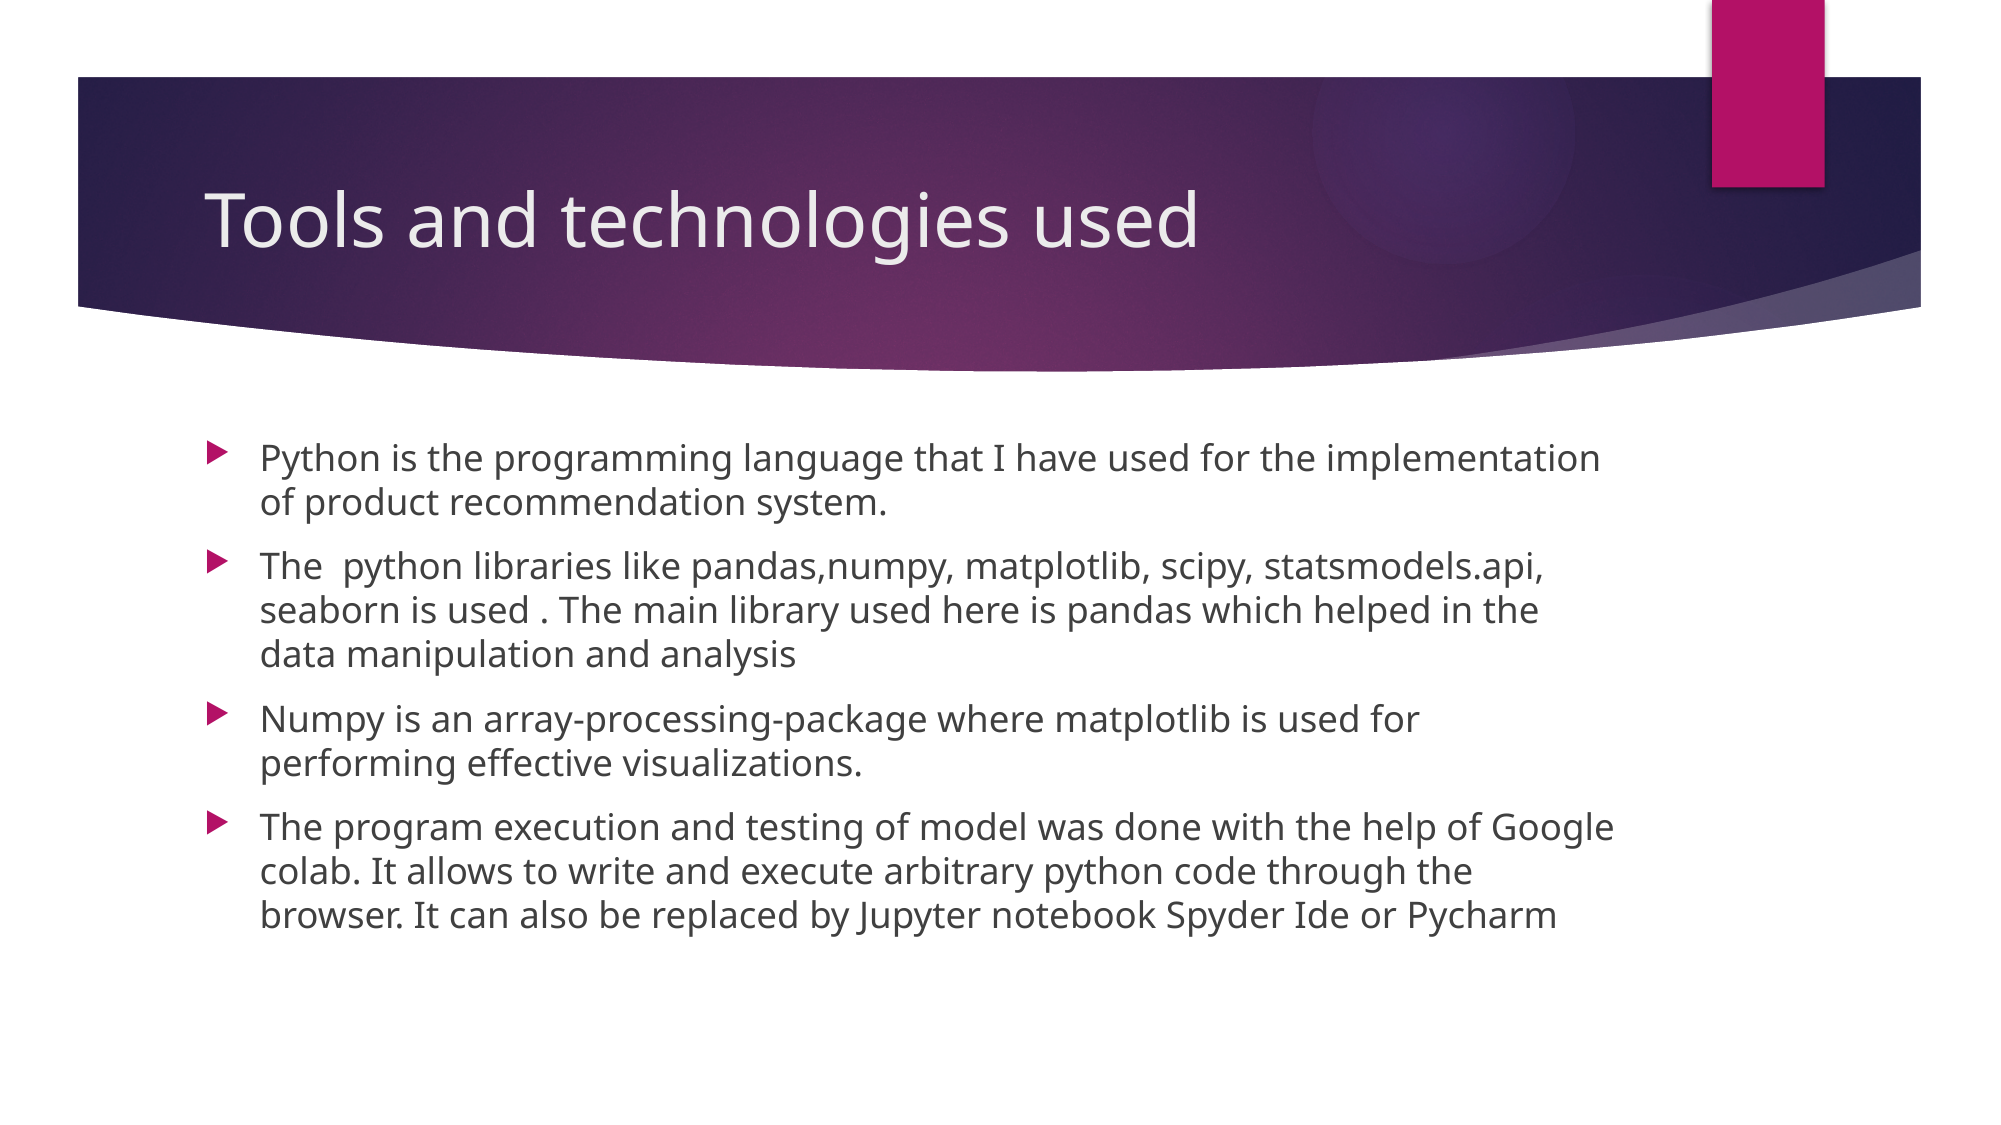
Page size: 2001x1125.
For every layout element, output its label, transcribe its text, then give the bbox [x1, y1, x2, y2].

title Tools and technologies used [189, 159, 1627, 276]
list Python is the programming language that I have used for the implementation of product recommendation system. The python libraries like pandas,numpy, matplotlib, scipy, statsmodels.api, seaborn is used . The main library used here is pandas which helped in the data manipulation and analysis Numpy is an array-processing-package where matplotlib is used for performing effective visualizations. The program execution and testing of model was done with the help of Google colab. It allows to write and execute arbitrary python code through the browser. It can also be replaced by Jupyter notebook Spyder Ide or Pycharm [189, 427, 1638, 988]
